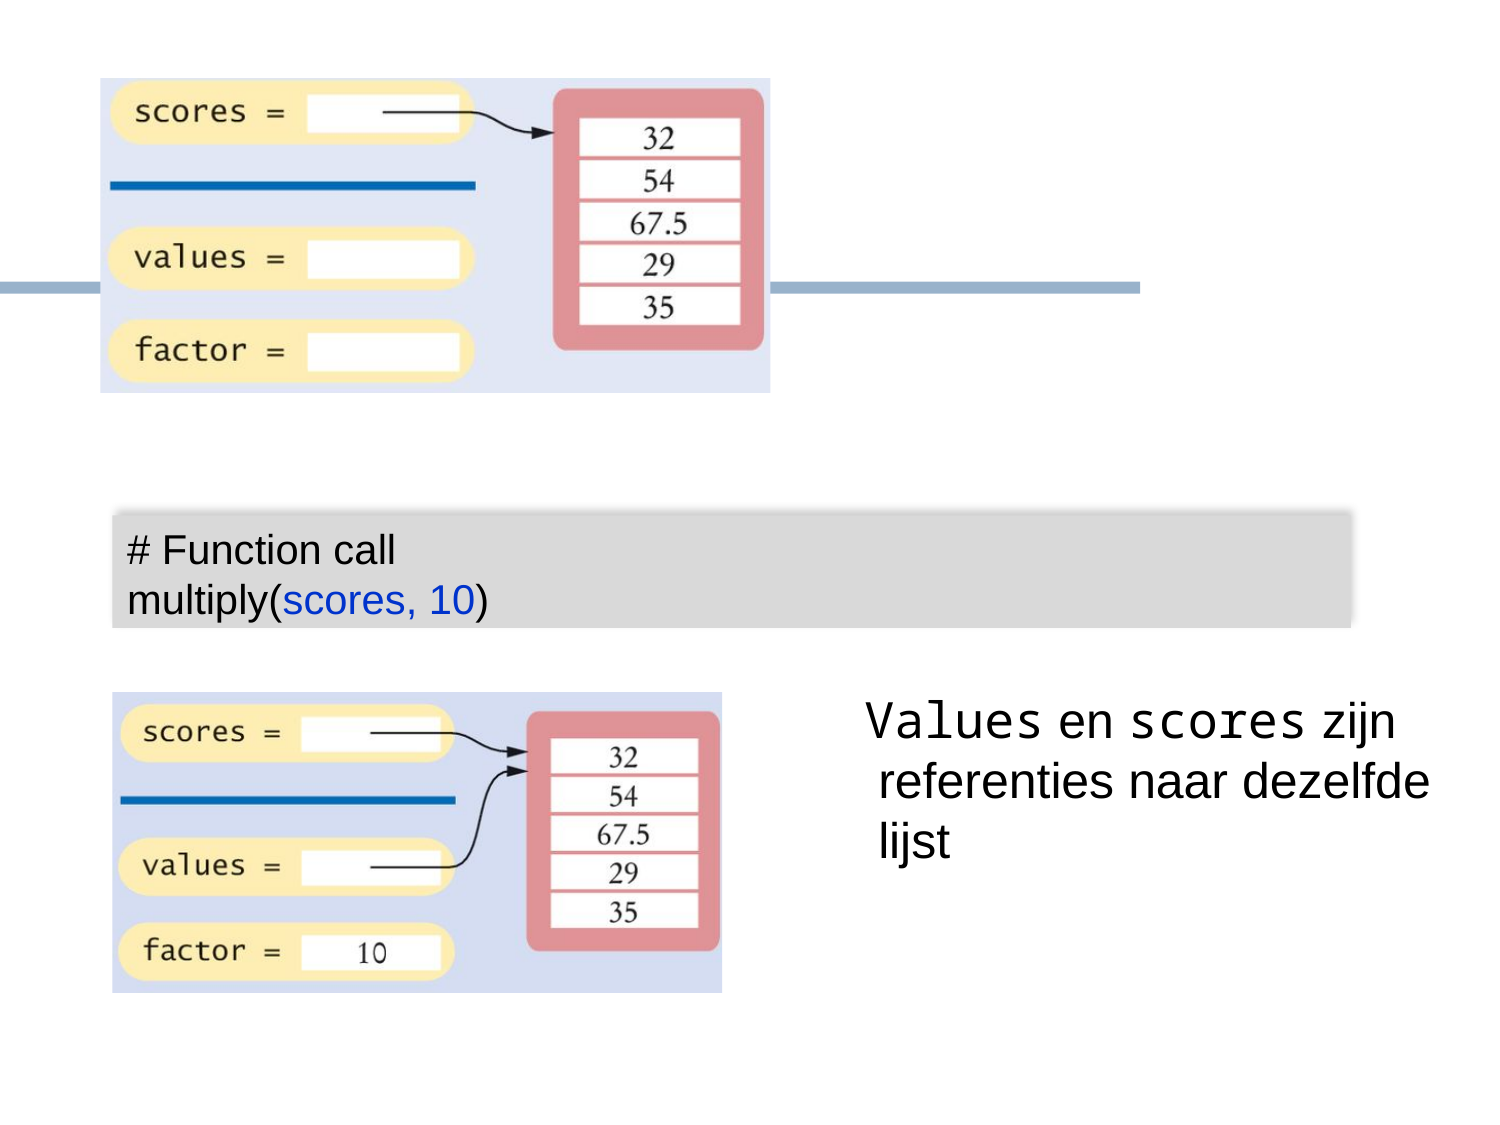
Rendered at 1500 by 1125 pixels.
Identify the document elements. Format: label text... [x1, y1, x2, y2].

text_box Values en scores zijn referenties naar dezelfde lijst [849, 680, 1447, 876]
picture [99, 77, 771, 393]
text_box # Function call multiply(scores, 10) [112, 515, 1351, 628]
picture [111, 692, 723, 993]
